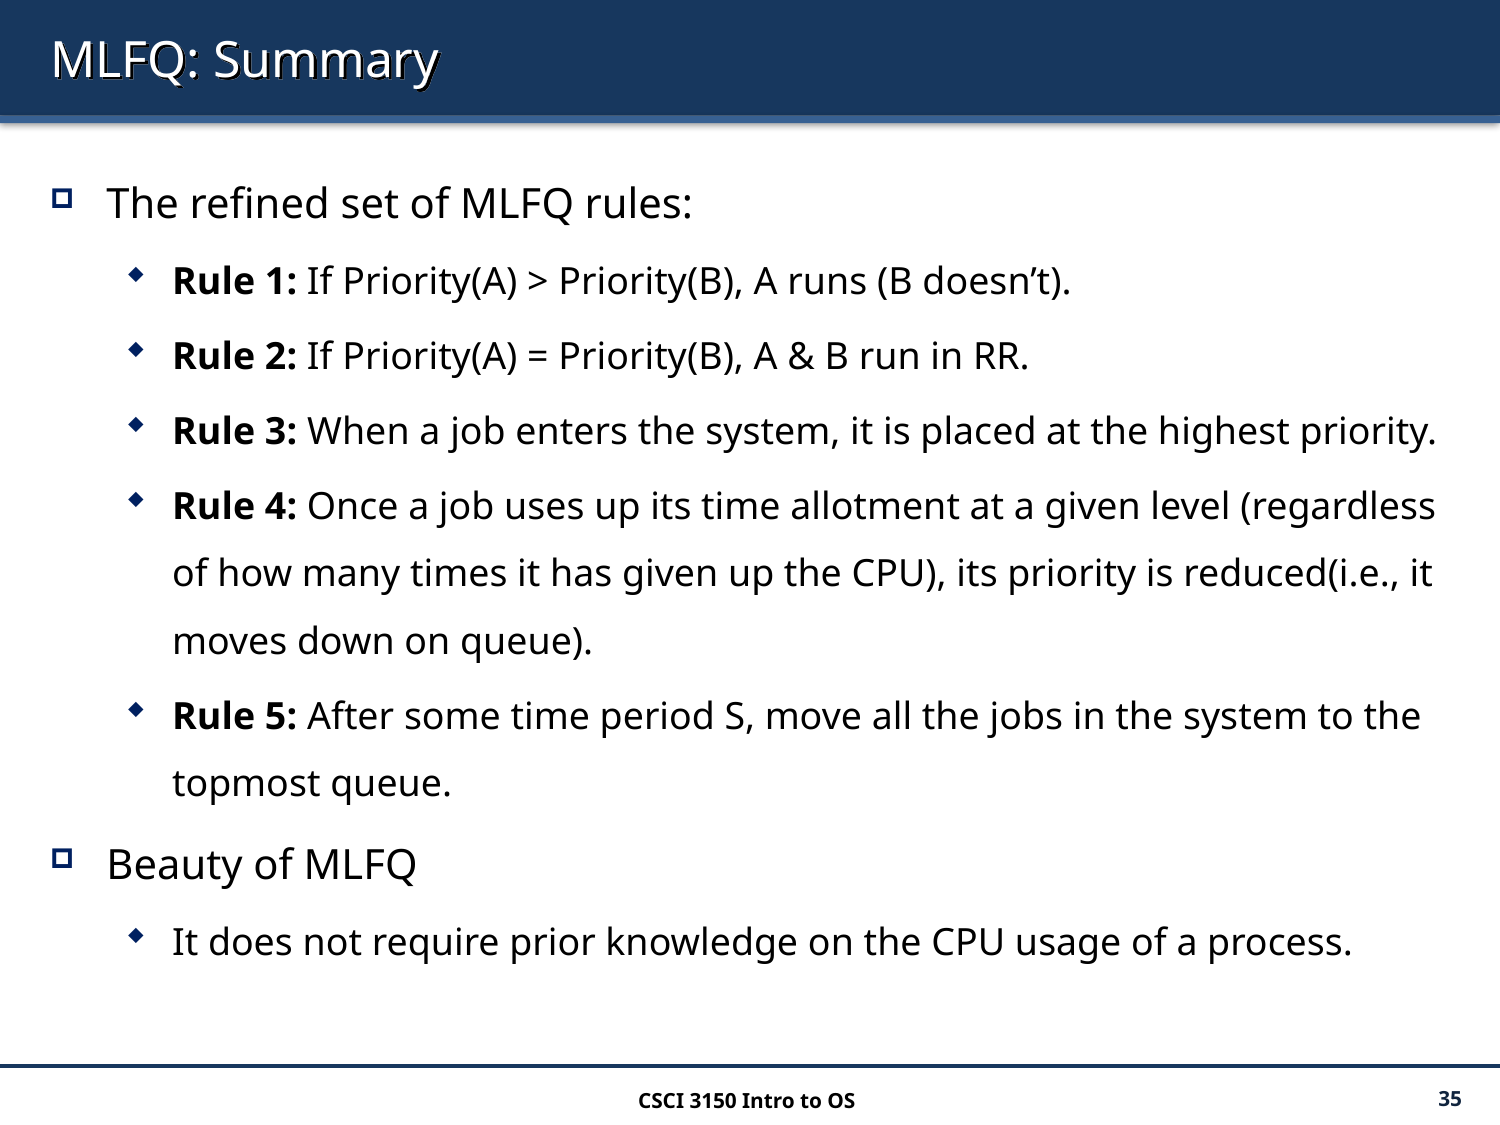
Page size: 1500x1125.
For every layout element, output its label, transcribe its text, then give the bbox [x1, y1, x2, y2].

title MLFQ: Summary [34, 8, 1477, 106]
slide_number 35 [1306, 1081, 1483, 1118]
footer CSCI 3150 Intro to OS [497, 1079, 997, 1117]
list The refined set of MLFQ rules: Rule 1: If Priority(A) > Priority(B), A runs (B doesn’t). Rule 2: If Priority(A) = Priority(B), A & B run in RR. Rule 3: When a job enters the system, it is placed at the highest priority. Rule 4: Once a job uses up its time allotment at a given level (regardless of how many times it has given up the CPU), its priority is reduced(i.e., it moves down on queue). Rule 5: After some time period S, move all the jobs in the system to the topmost queue. Beauty of MLFQ It does not require prior knowledge on the CPU usage of a process. [34, 144, 1477, 1048]
